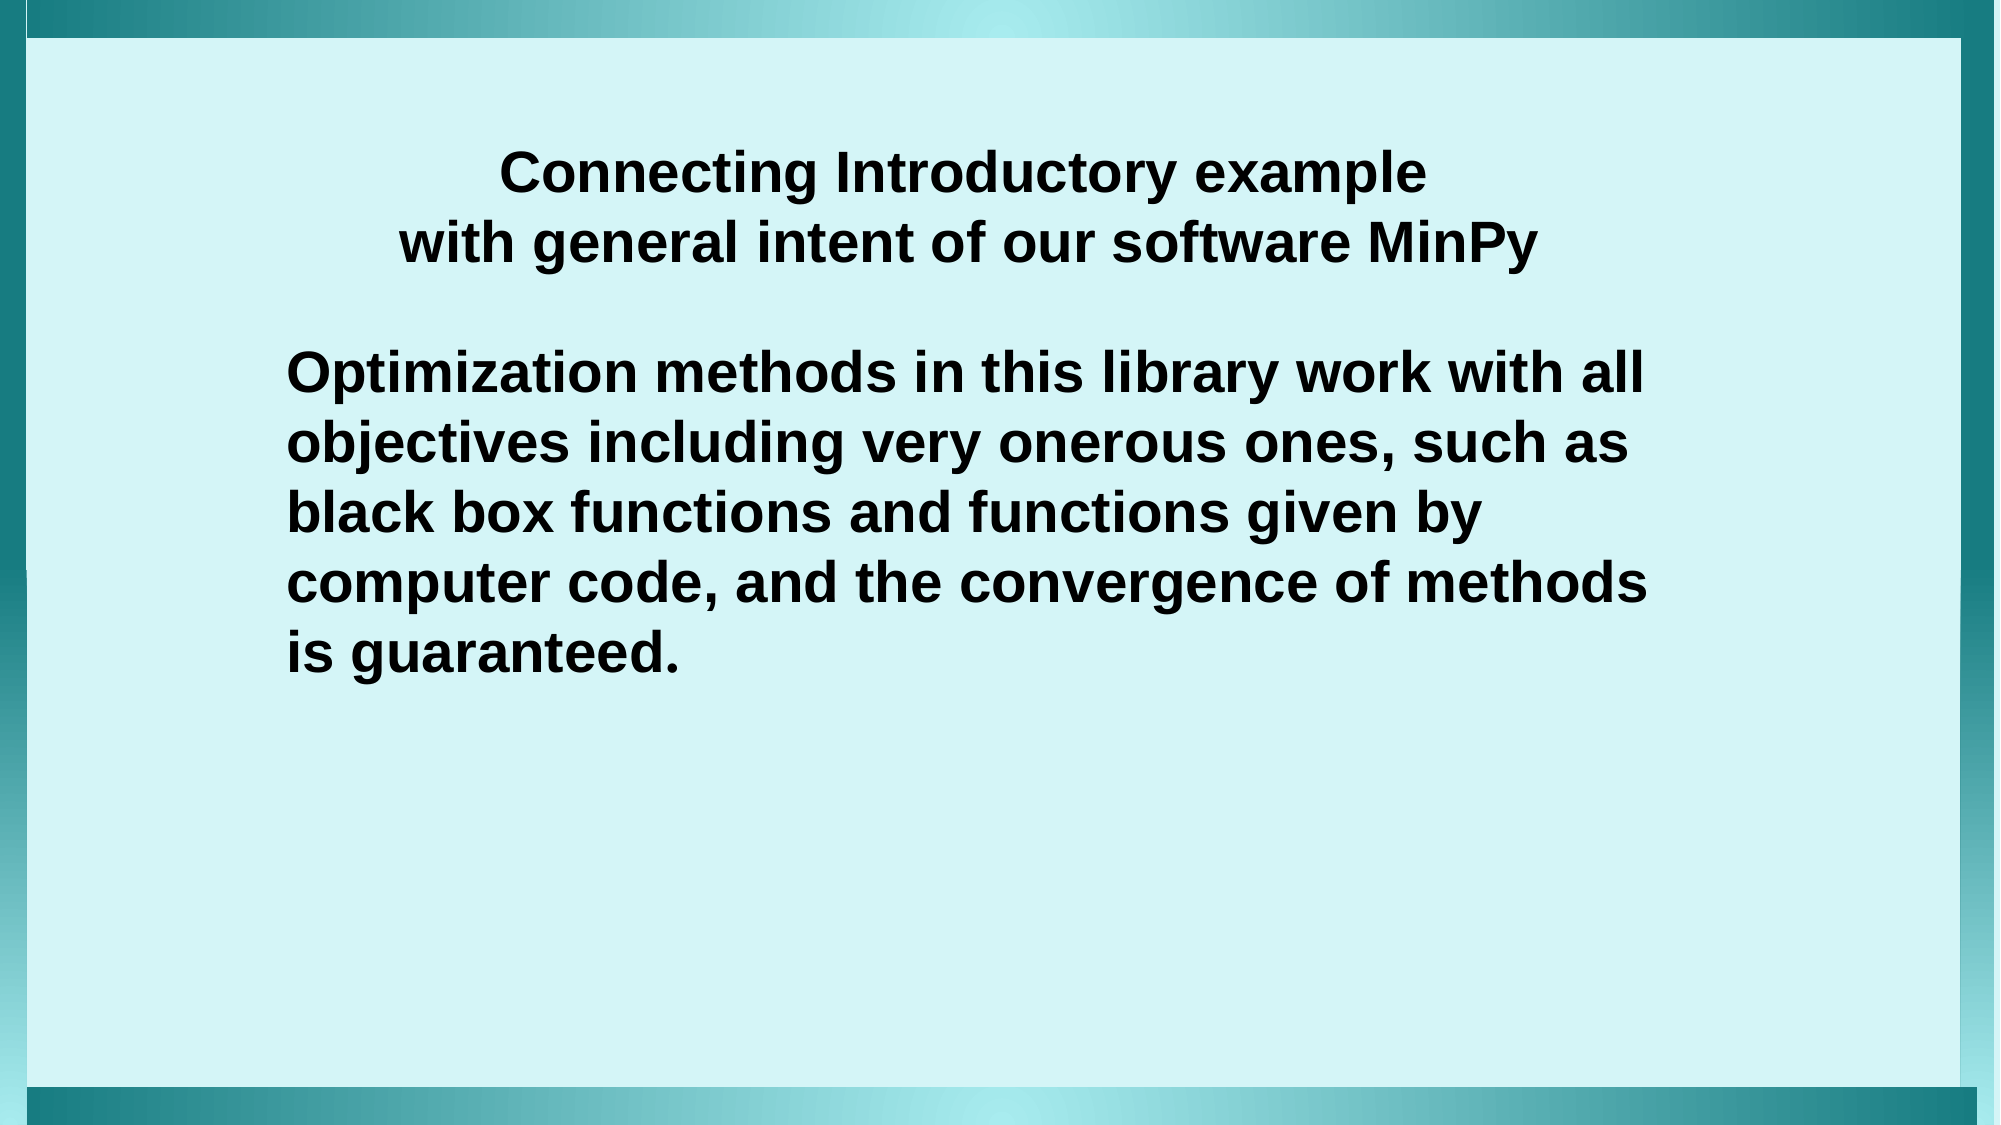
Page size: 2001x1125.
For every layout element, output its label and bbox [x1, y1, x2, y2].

text_box [0, 0, 1994, 1125]
